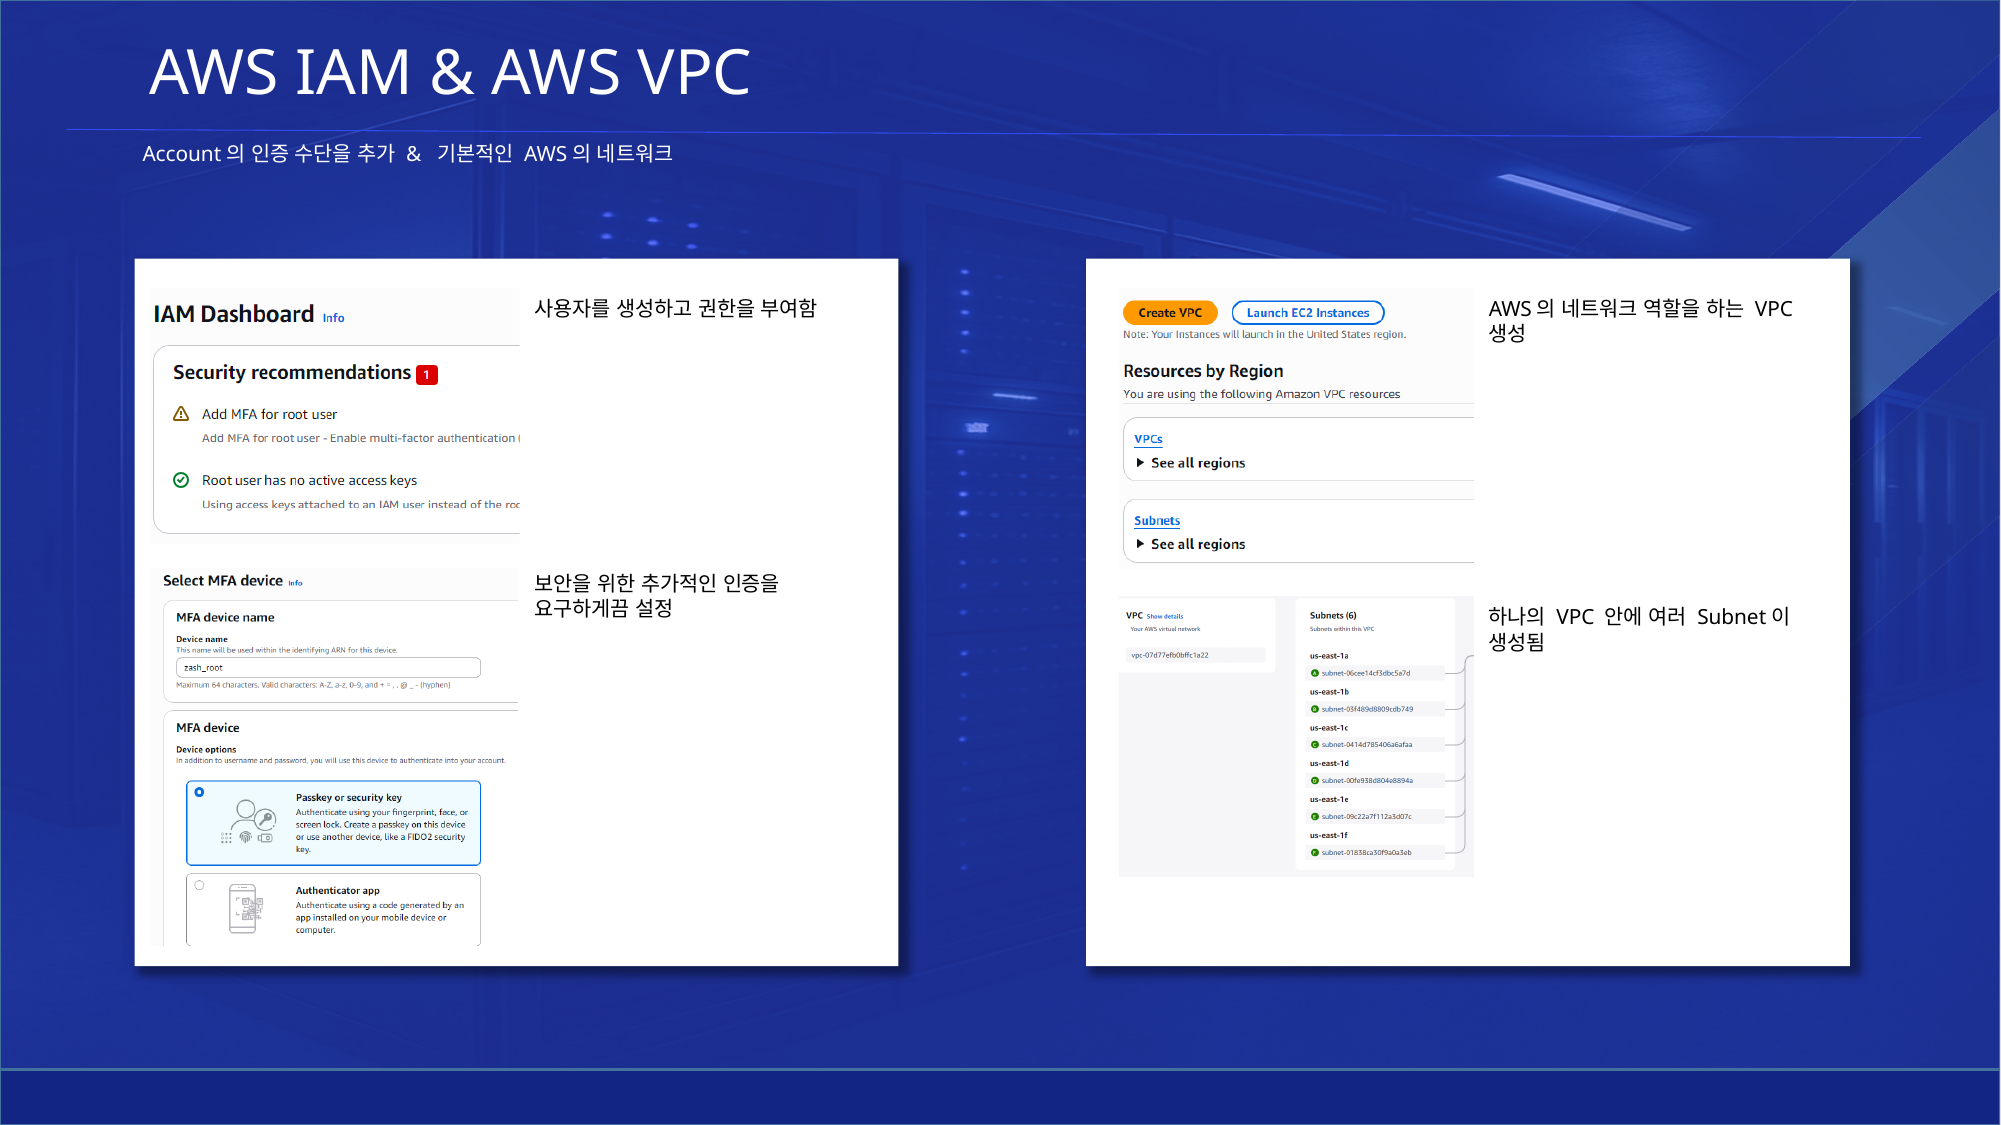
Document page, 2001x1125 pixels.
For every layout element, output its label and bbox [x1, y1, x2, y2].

text_box [0, 0, 2000, 1070]
picture [150, 288, 520, 544]
text_box [0, 1070, 2000, 1125]
picture [150, 566, 520, 946]
picture [1118, 288, 1474, 569]
picture [1118, 595, 1474, 877]
text_box [66, 129, 1922, 138]
